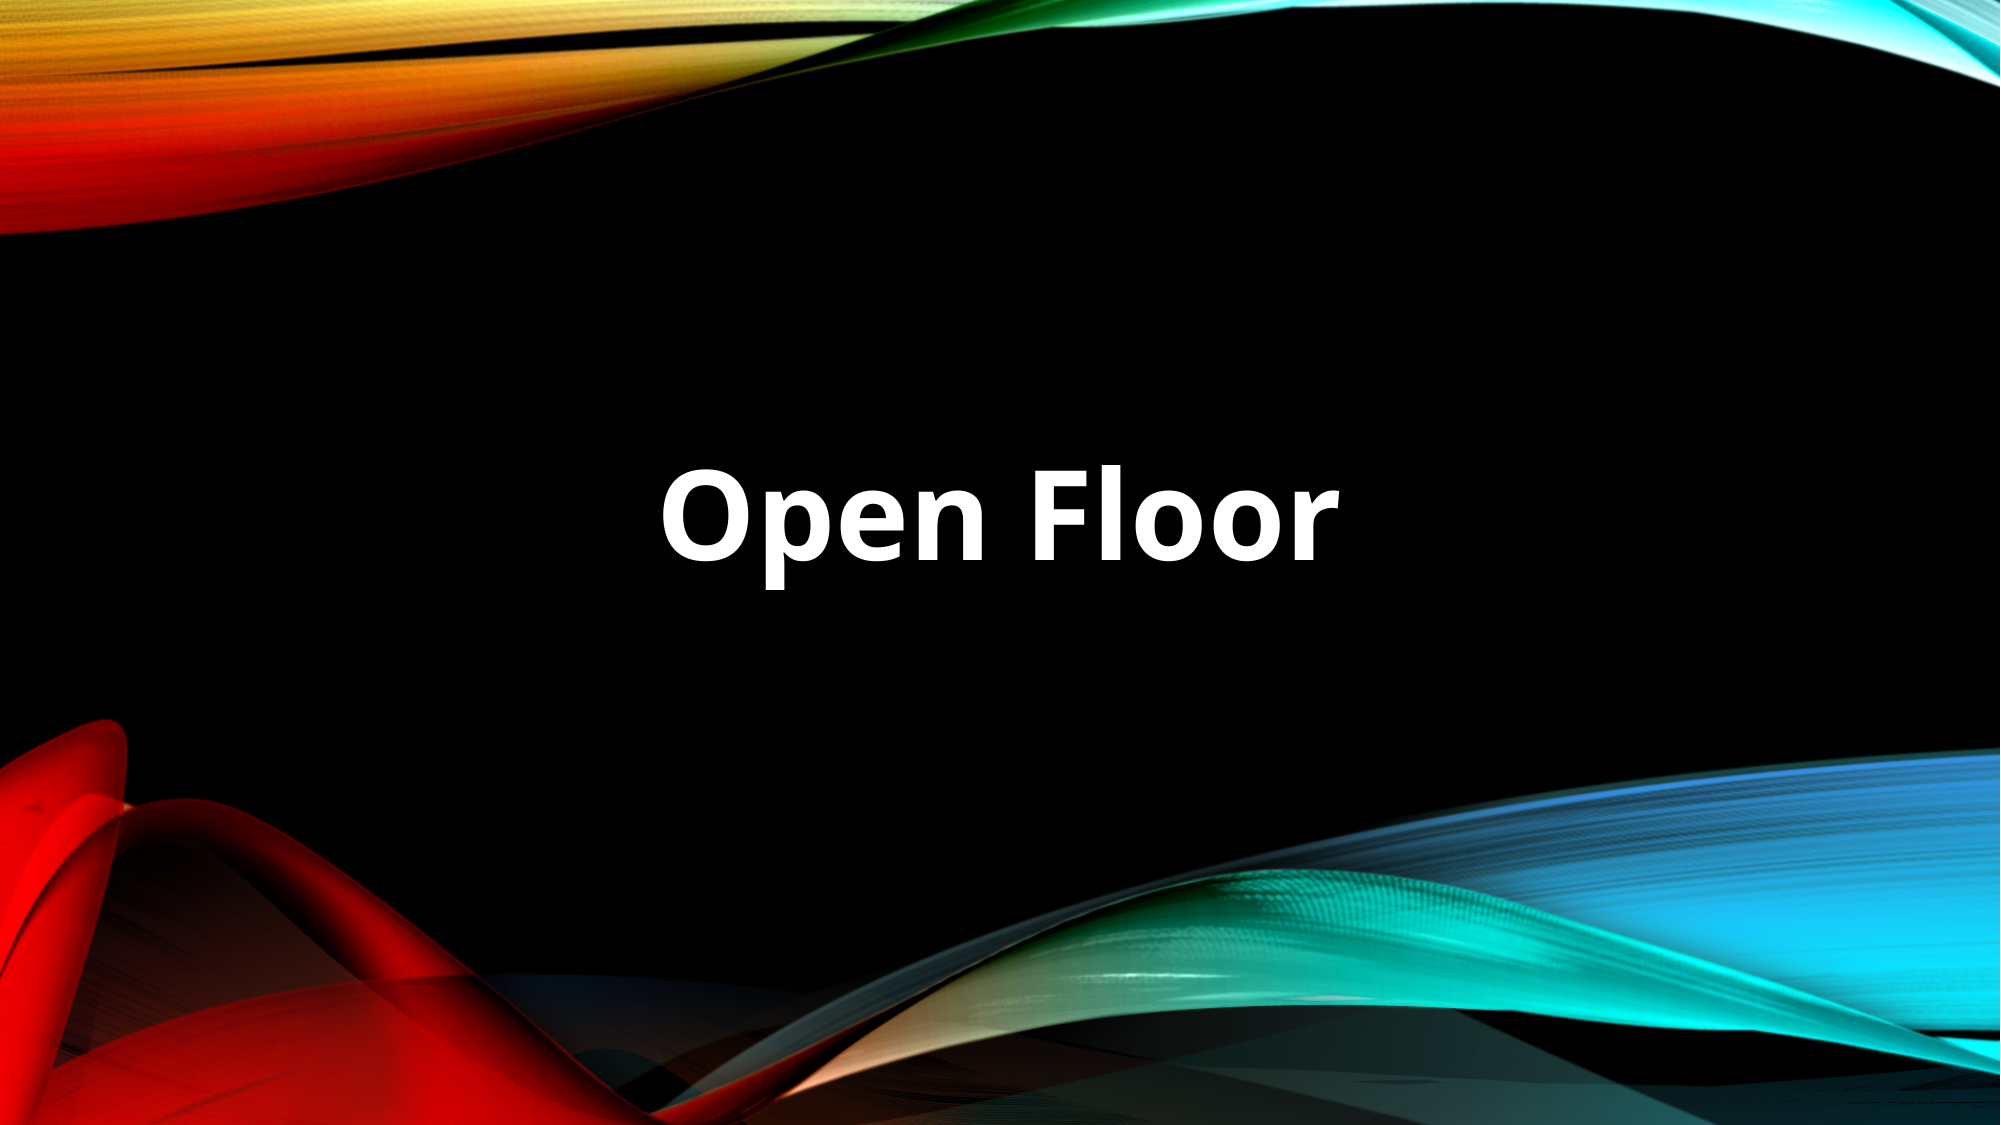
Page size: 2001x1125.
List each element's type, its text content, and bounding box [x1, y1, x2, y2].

picture [0, 717, 2000, 1125]
title Open Floor [225, 295, 1775, 596]
picture [0, 0, 2000, 237]
